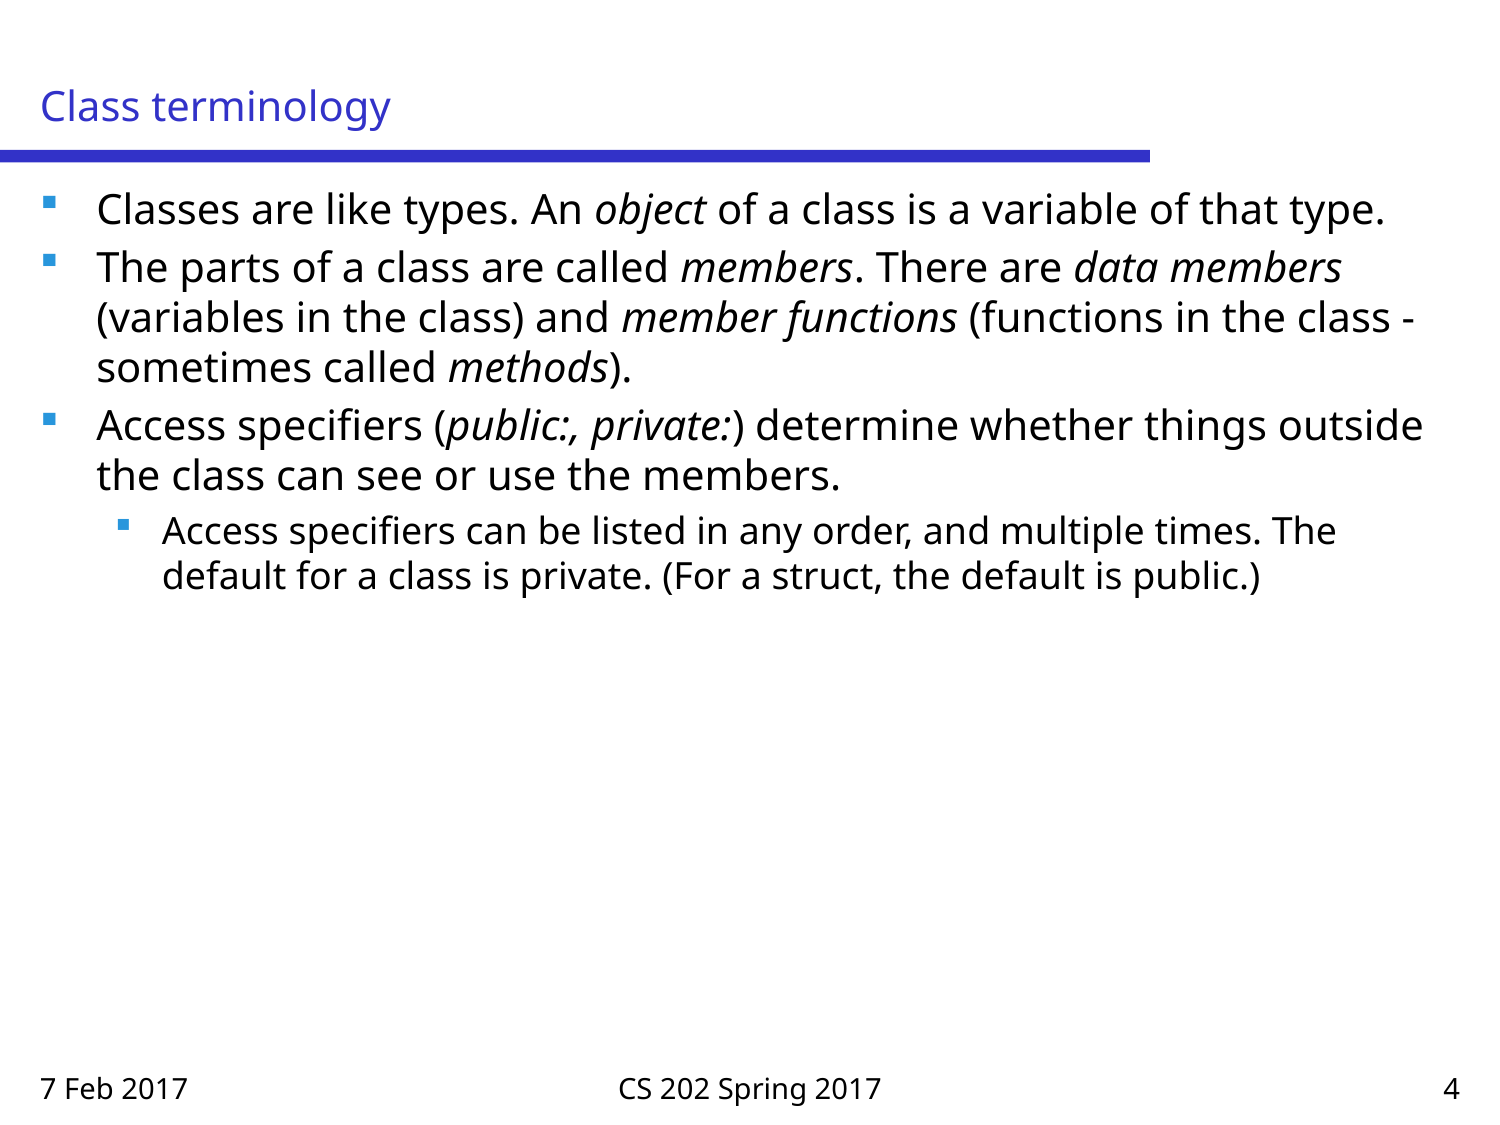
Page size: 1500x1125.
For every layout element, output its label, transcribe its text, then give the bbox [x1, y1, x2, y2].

slide_number 4 [1125, 1062, 1475, 1113]
list Classes are like types. An object of a class is a variable of that type. The parts of a class are called members. There are data members (variables in the class) and member functions (functions in the class - sometimes called methods). Access specifiers (public:, private:) determine whether things outside the class can see or use the members. Access specifiers can be listed in any order, and multiple times. The default for a class is private. (For a struct, the default is public.) [24, 174, 1475, 1050]
title Class terminology [24, 24, 1475, 138]
footer CS 202 Spring 2017 [387, 1062, 1113, 1113]
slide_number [24, 1062, 375, 1113]
